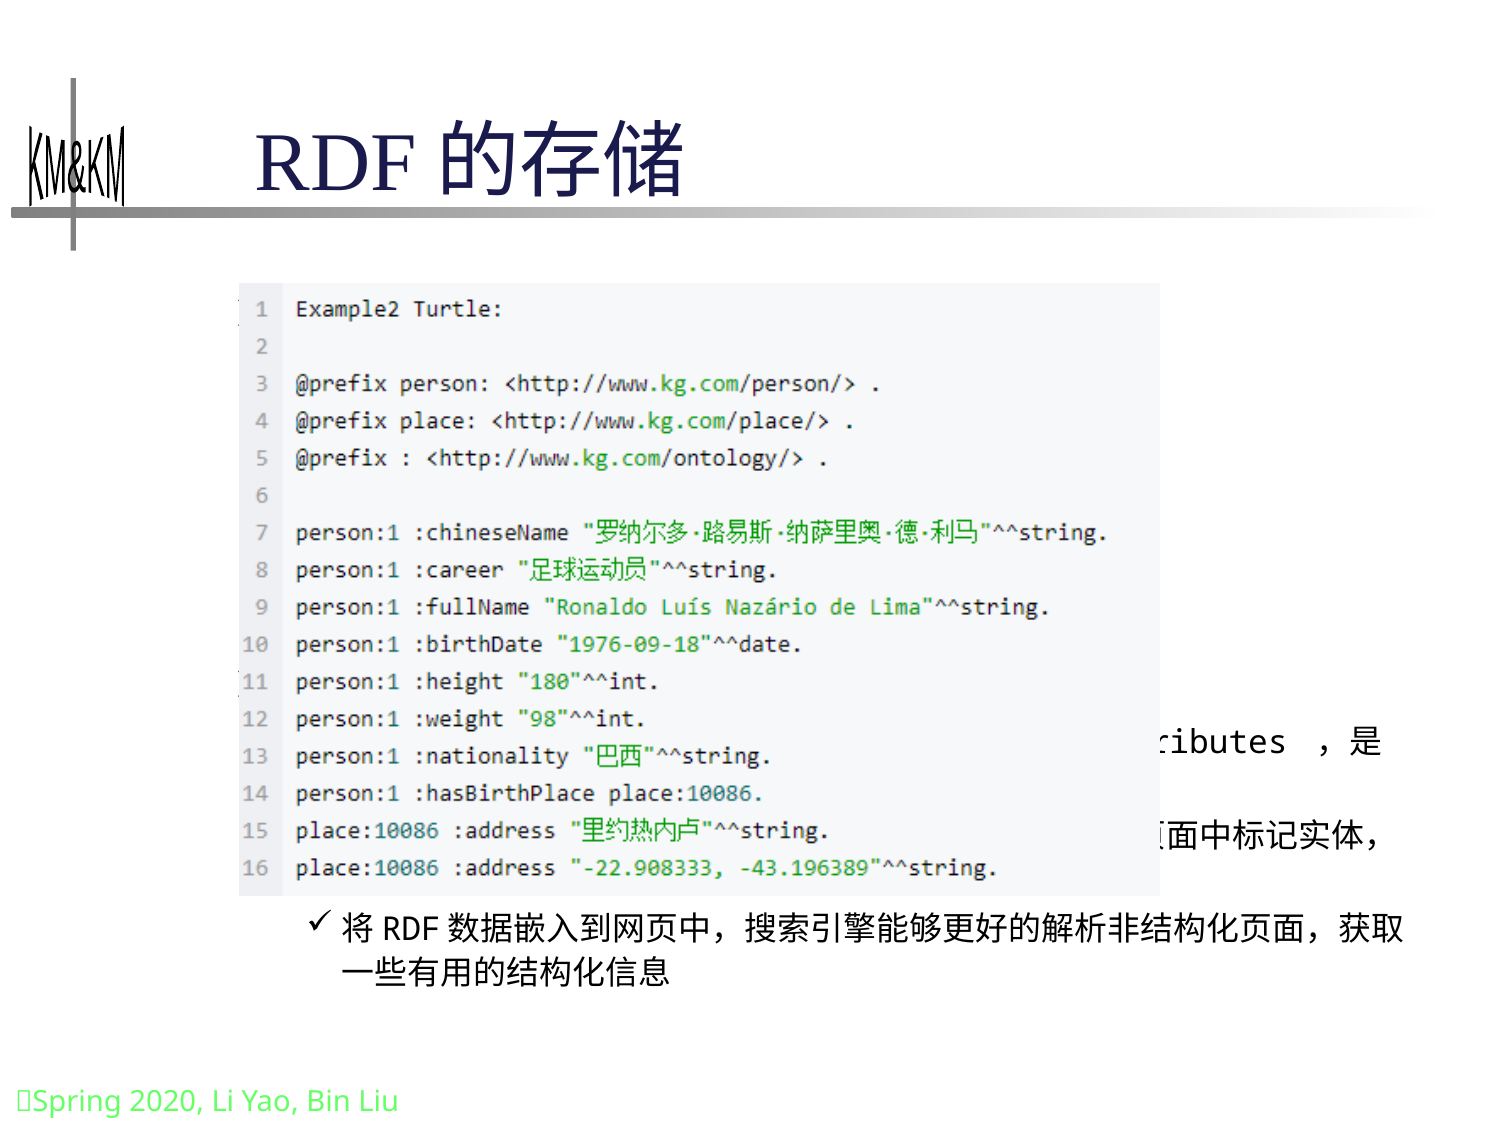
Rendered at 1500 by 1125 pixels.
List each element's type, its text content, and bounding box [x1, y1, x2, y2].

list Turtle 使用得最多的一种RDF序列化方式了 比RDF/XML紧凑，且可读性比N-Triples好 RDFa The Resource Description Framework in Attributes ，是HTML5的一个扩展 在不改变任何显示效果的情况下，让网站构建者能够在页面中标记实体，像人物、地点、时间、评论等等 将RDF数据嵌入到网页中，搜索引擎能够更好的解析非结构化页面，获取一些有用的结构化信息 [76, 283, 1428, 1004]
title RDF的存储 [239, 112, 1500, 203]
picture [239, 283, 1160, 896]
